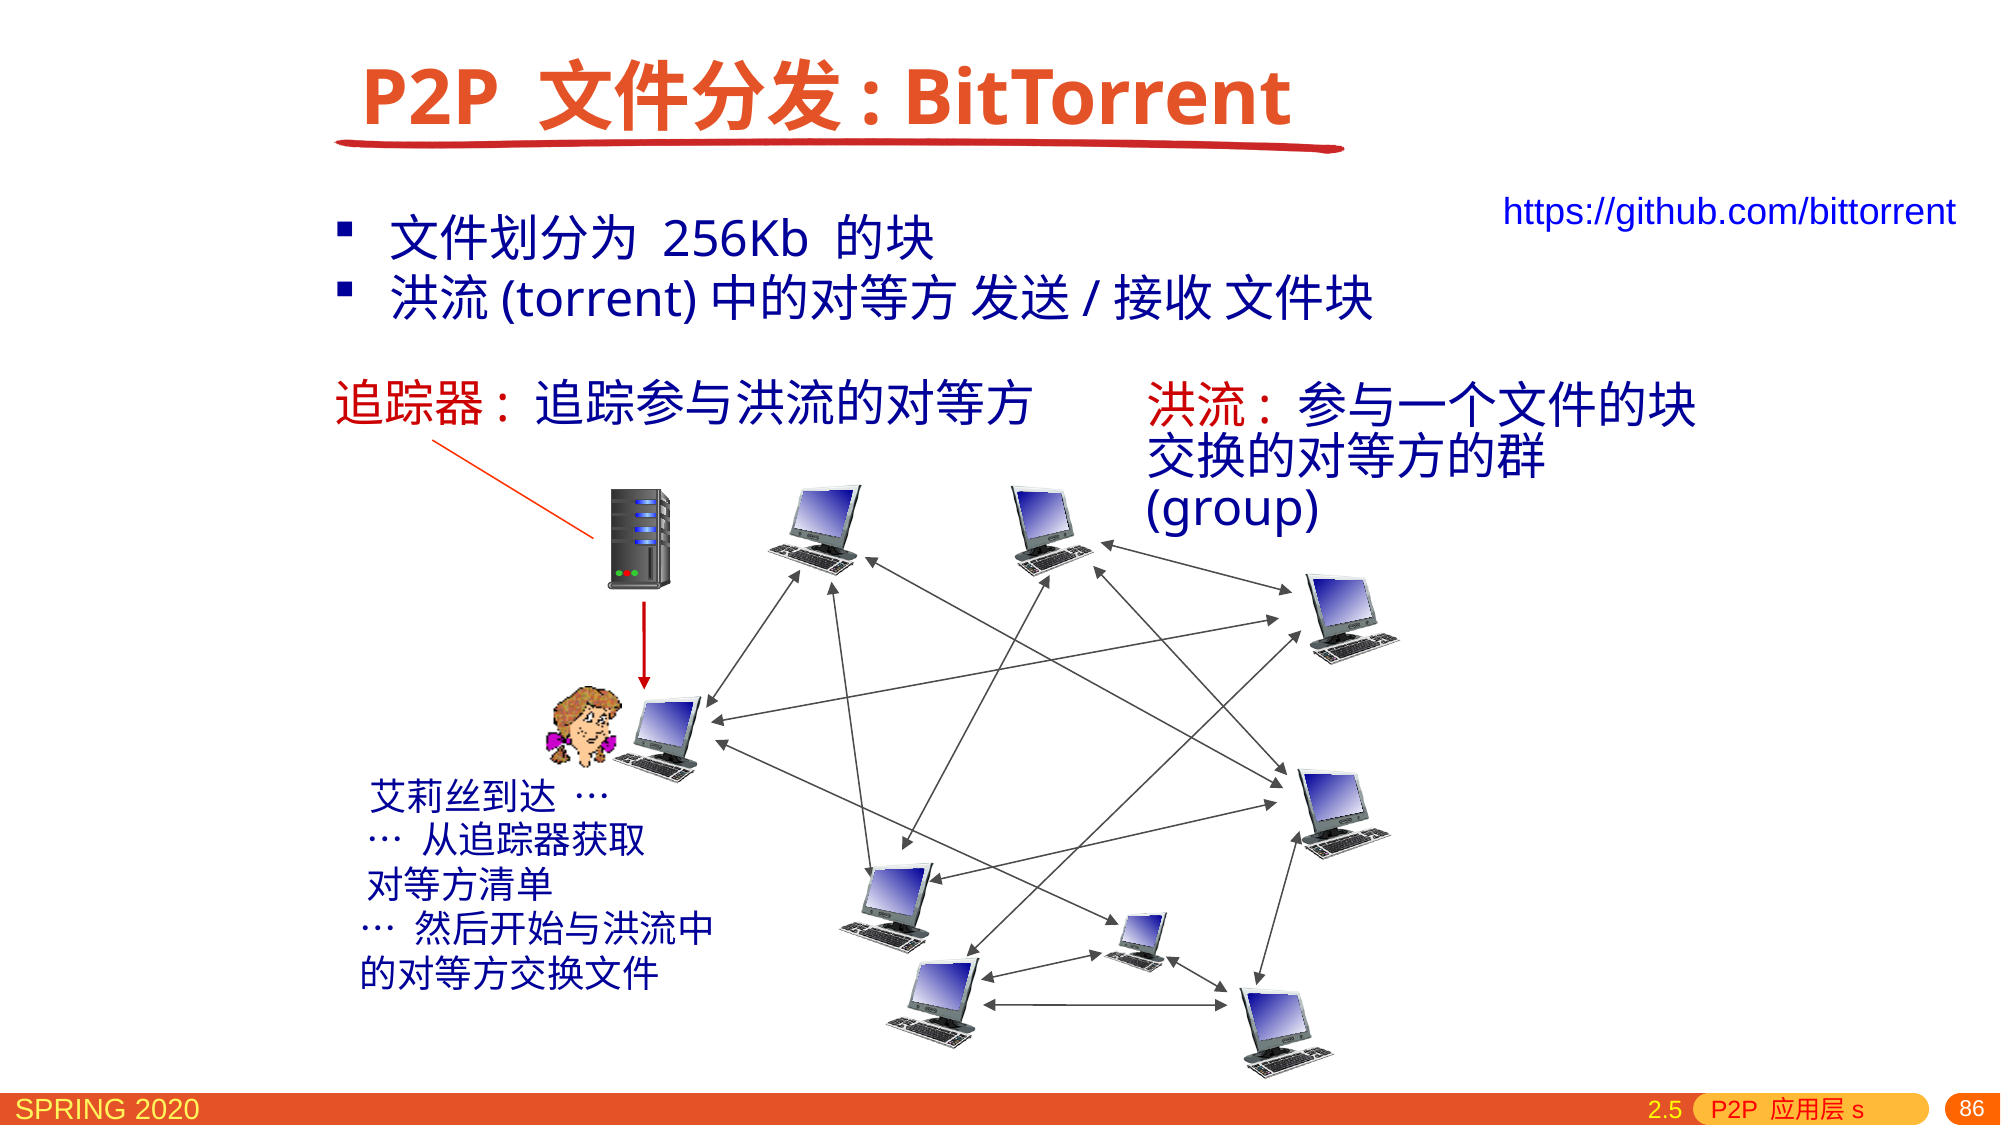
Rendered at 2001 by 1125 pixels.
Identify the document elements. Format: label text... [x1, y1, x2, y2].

text_box [968, 932, 992, 952]
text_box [861, 953, 982, 1056]
text_box 追踪器: 追踪参与洪流的对等方 [319, 373, 1050, 440]
text_box 文件划分为 256Kb 的块 洪流(torrent)中的对等方 发送/接收 文件块 [318, 198, 1488, 350]
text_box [815, 858, 936, 961]
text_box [1088, 908, 1170, 978]
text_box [743, 480, 864, 583]
text_box [986, 957, 1083, 984]
text_box [1253, 932, 1272, 982]
text_box [1284, 631, 1297, 648]
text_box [705, 569, 1280, 925]
text_box 洪流: 参与一个文件的块交换的对等方的群(group) [1131, 375, 1745, 543]
text_box https://github.com/bittorrent [1488, 179, 1972, 240]
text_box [608, 489, 671, 589]
picture [543, 686, 622, 771]
text_box [1284, 764, 1288, 776]
title P2P 文件分发: BitTorrent [317, 0, 1357, 188]
text_box [868, 557, 885, 568]
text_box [1236, 983, 1357, 1086]
text_box [1284, 585, 1293, 595]
text_box [637, 601, 651, 690]
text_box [1007, 481, 1114, 584]
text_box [1302, 569, 1423, 672]
text_box 艾莉丝到达 … [354, 765, 627, 808]
text_box [1174, 956, 1228, 993]
text_box … 然后开始与洪流中 的对等方交换文件 [345, 897, 730, 1003]
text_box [1293, 764, 1414, 867]
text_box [590, 692, 704, 790]
text_box … 从追踪器获取 对等方清单 [351, 808, 661, 897]
text_box 2.5 P2P 应用层s [1626, 1086, 1945, 1125]
picture [330, 133, 1357, 159]
text_box [986, 998, 1228, 1012]
